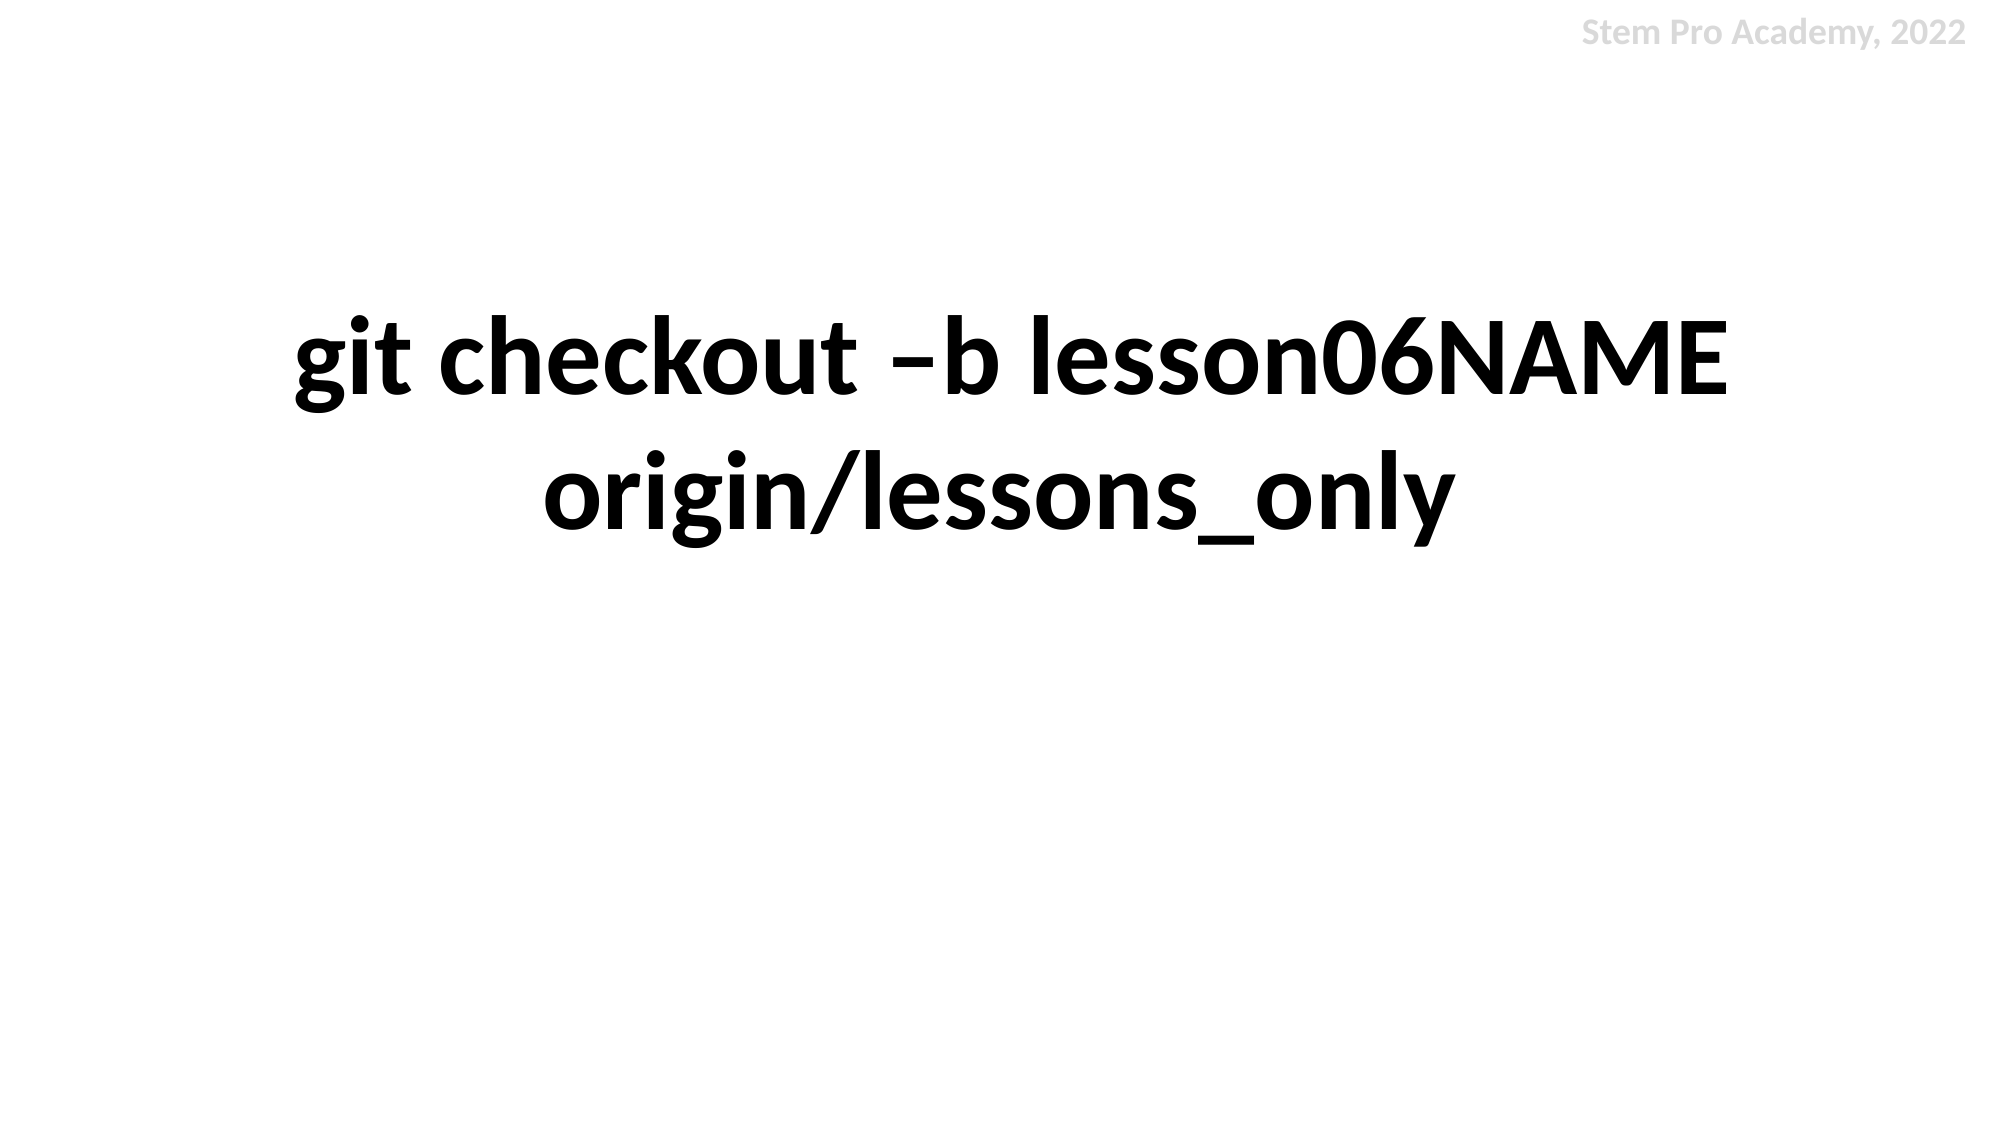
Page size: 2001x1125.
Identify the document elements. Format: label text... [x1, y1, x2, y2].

text_box git checkout –b lesson06NAME origin/lessons_only [0, 274, 2000, 560]
text_box Stem Pro Academy, 2022 [1567, 0, 2000, 60]
